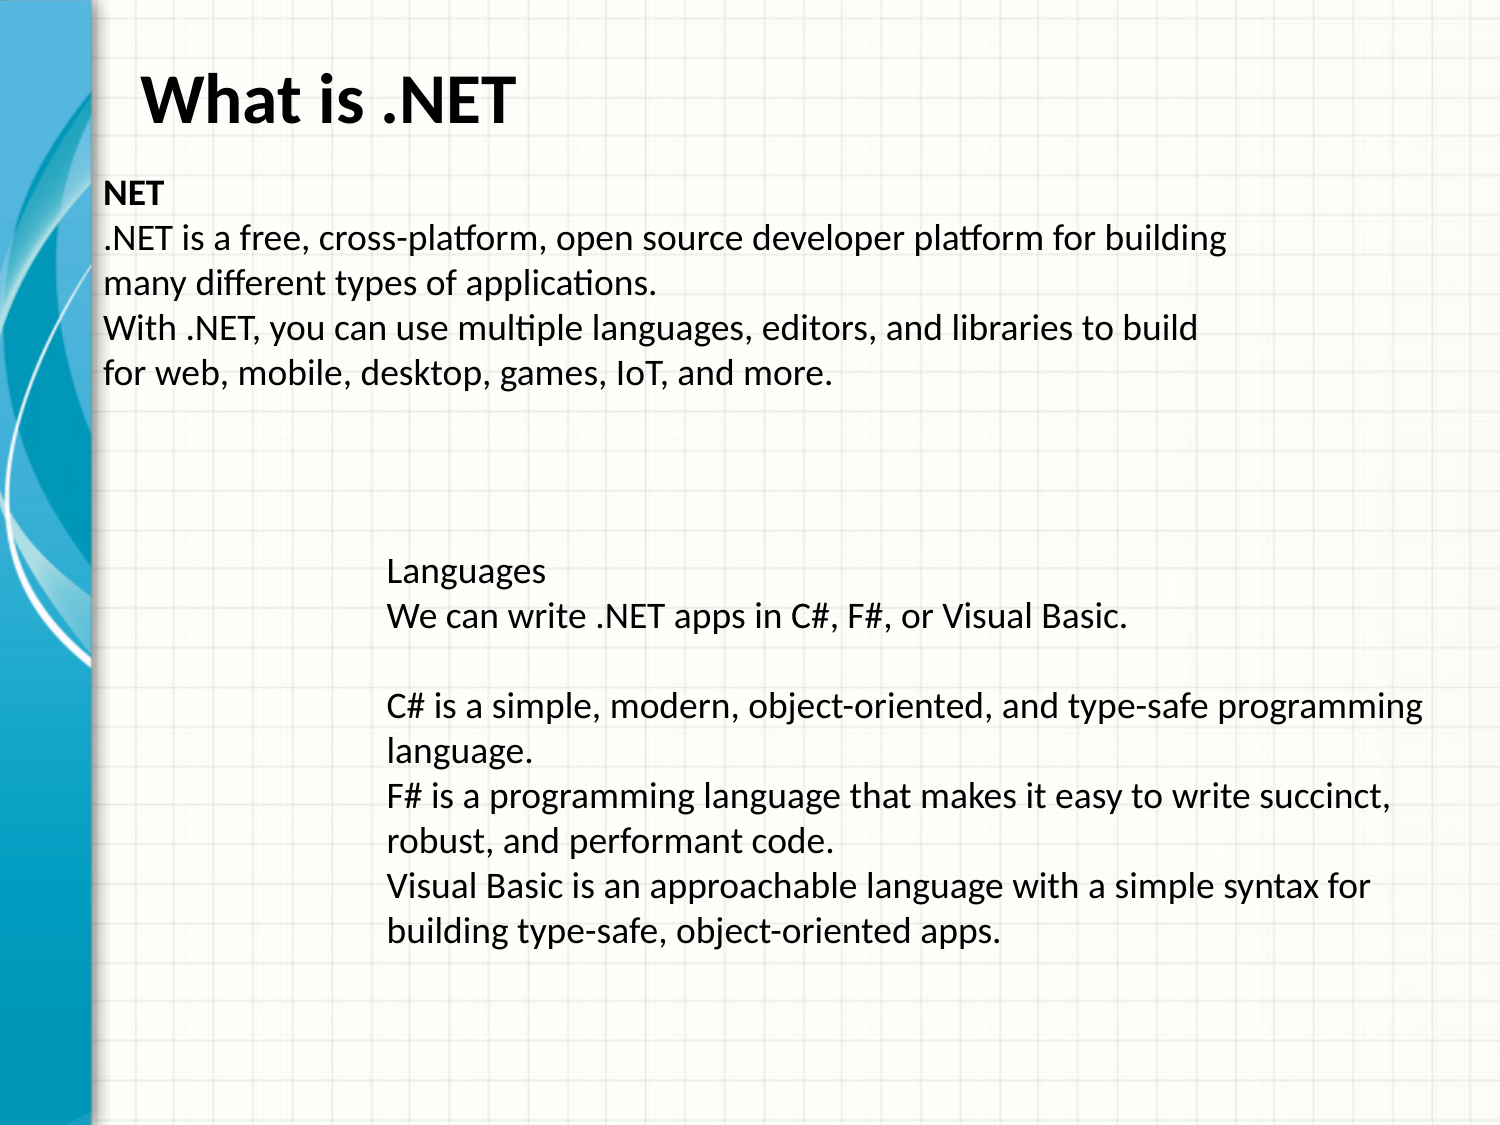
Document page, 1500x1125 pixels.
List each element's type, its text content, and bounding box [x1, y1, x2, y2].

picture [0, 0, 1500, 1125]
text_box Languages We can write .NET apps in C#, F#, or Visual Basic. C# is a simple, modern, object-oriented, and type-safe programming language. F# is a programming language that makes it easy to write succinct, robust, and performant code. Visual Basic is an approachable language with a simple syntax for building type-safe, object-oriented apps. [371, 538, 1447, 959]
text_box NET .NET is a free, cross-platform, open source developer platform for building many different types of applications. With .NET, you can use multiple languages, editors, and libraries to build for web, mobile, desktop, games, IoT, and more. [88, 160, 1247, 401]
title What is .NET [125, 44, 1450, 232]
